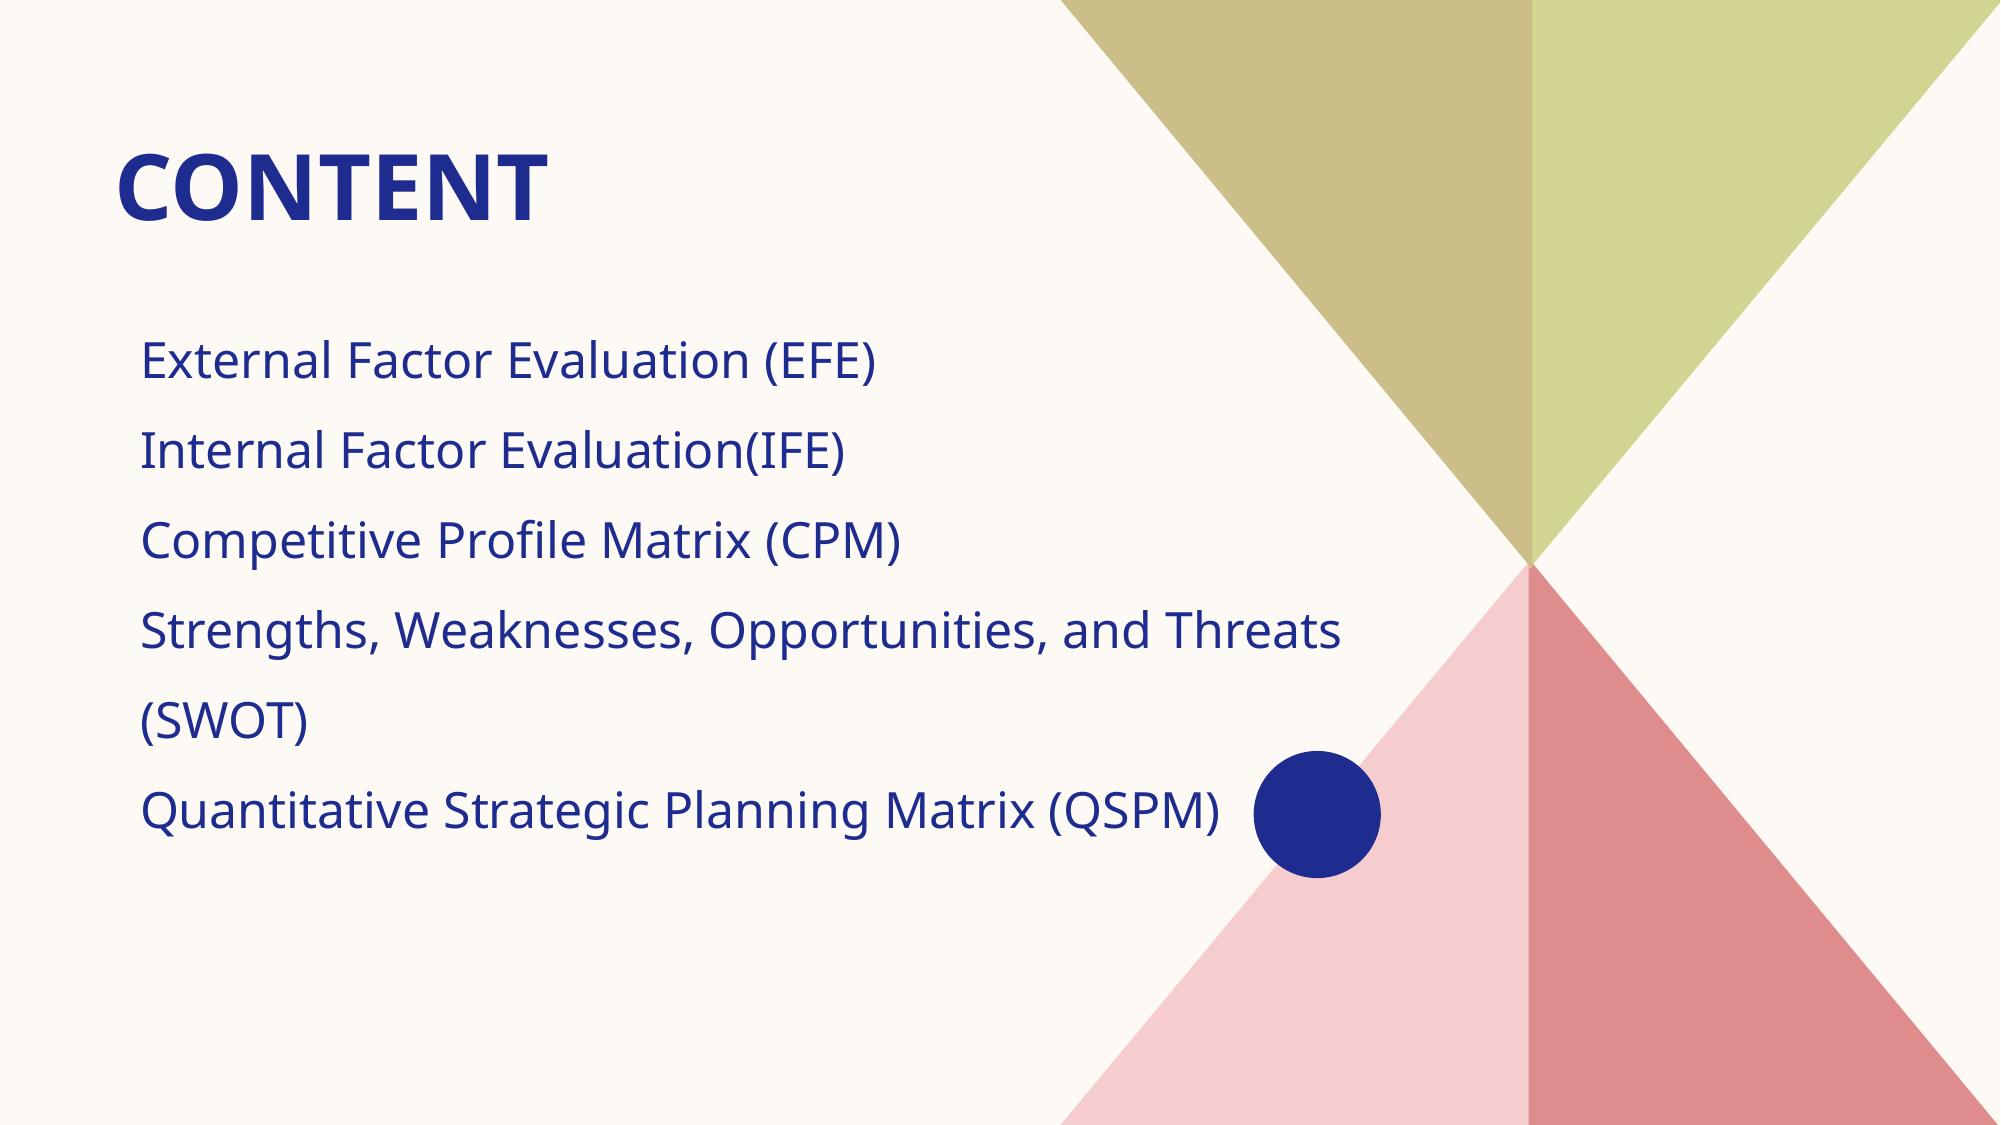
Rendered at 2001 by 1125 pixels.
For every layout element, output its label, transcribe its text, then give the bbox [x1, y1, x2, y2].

list External Factor Evaluation (EFE​) Internal Factor Evaluation(IFE) Competitive Profile Matrix (CPM) ​Strengths, Weaknesses, Opportunities, and Threats (SWOT) Quantitative Strategic Planning Matrix (QSPM) [125, 290, 1497, 803]
title CONTENT [99, 121, 1034, 248]
